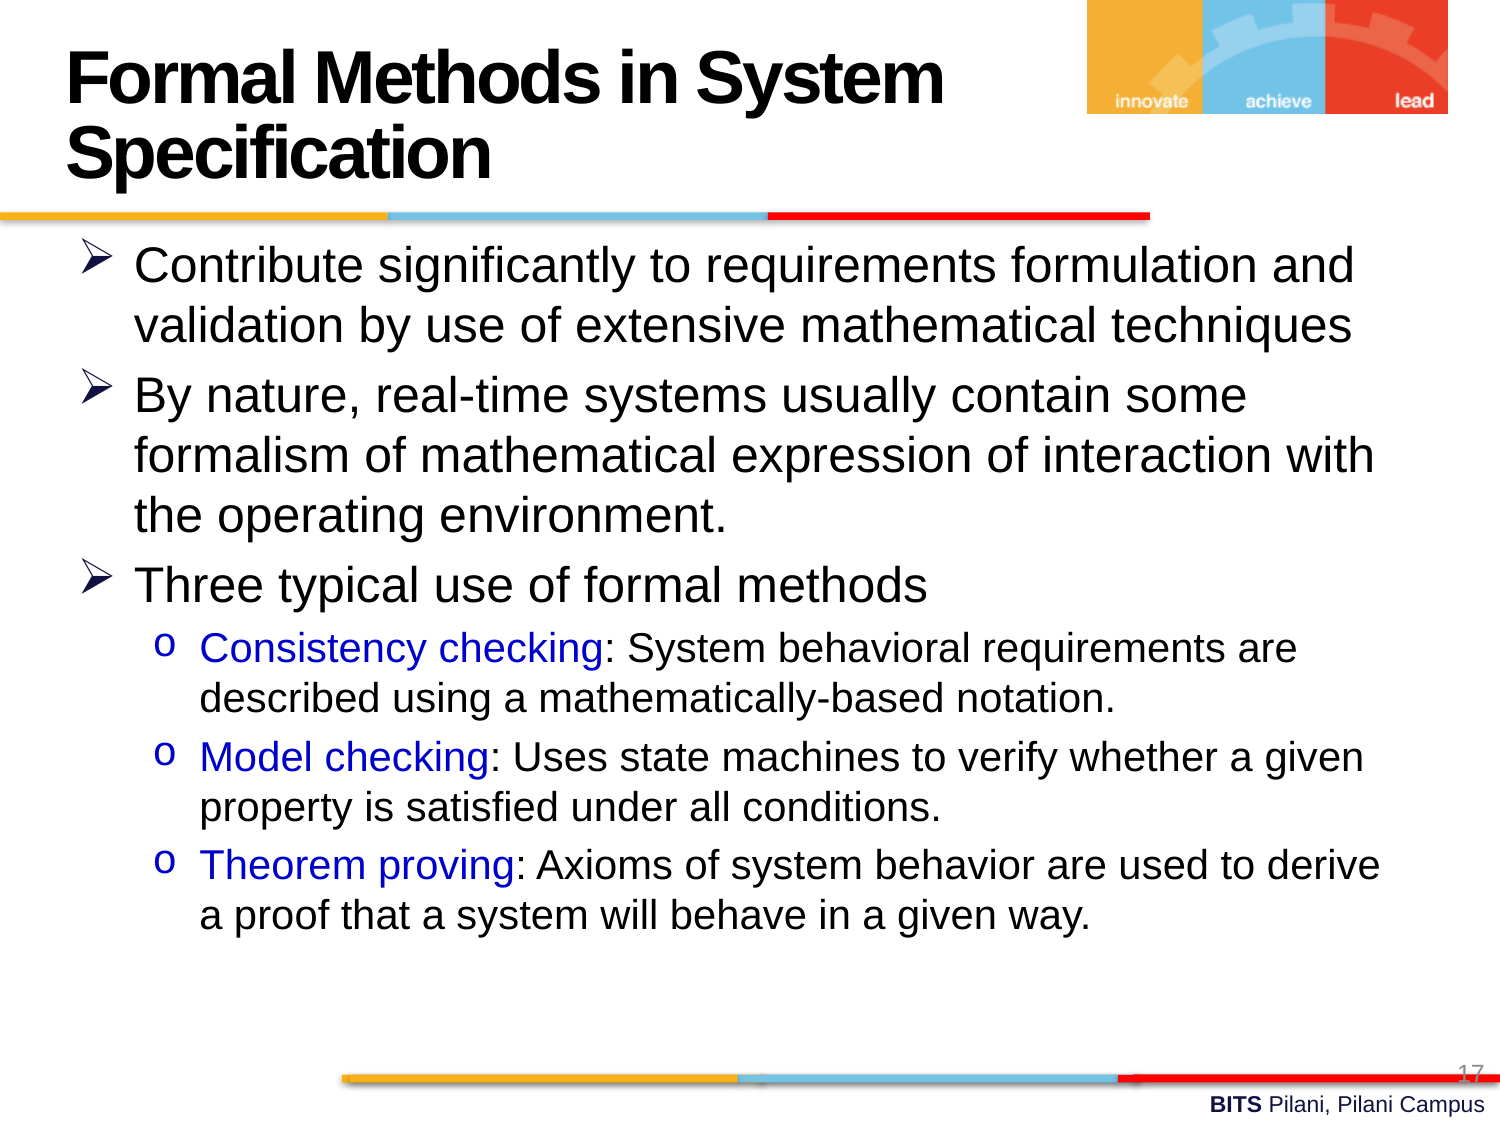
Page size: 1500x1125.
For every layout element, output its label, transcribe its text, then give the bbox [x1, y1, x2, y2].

picture [1087, 0, 1448, 114]
slide_number 17 [1149, 1042, 1500, 1103]
list Formal Methods in System Specification [49, 24, 1088, 213]
list Contribute significantly to requirements formulation and validation by use of extensive mathematical techniques By nature, real-time systems usually contain some formalism of mathematical expression of interaction with the operating environment. Three typical use of formal methods Consistency checking: System behavioral requirements are described using a mathematically-based notation. Model checking: Uses state machines to verify whether a given property is satisfied under all conditions. Theorem proving: Axioms of system behavior are used to derive a proof that a system will behave in a given way. [62, 224, 1413, 1063]
